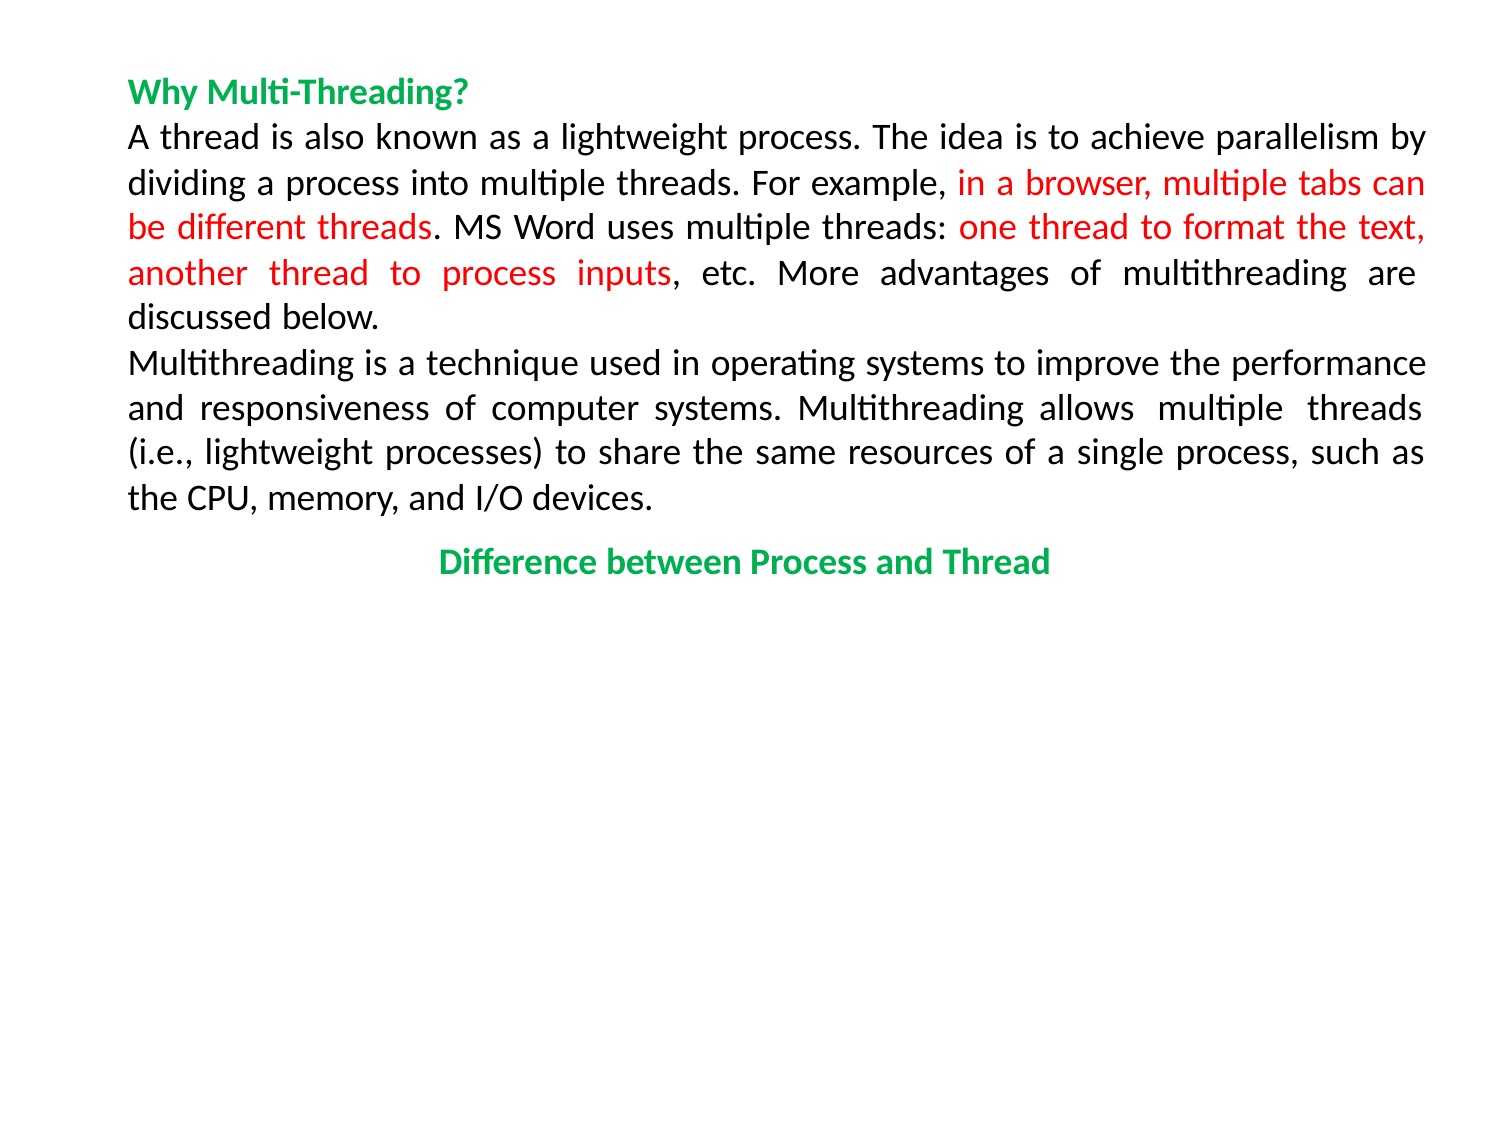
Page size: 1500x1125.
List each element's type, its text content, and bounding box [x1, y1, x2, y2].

text_box Why Multi-Threading? A thread is also known as a lightweight process. The idea is to achieve parallelism by dividing a process into multiple threads. For example, in a browser, multiple tabs can be different threads. MS Word uses multiple threads: one thread to format the text, another thread to process inputs, etc. More advantages of multithreading are discussed below. Multithreading is a technique used in operating systems to improve the performance and responsiveness of computer systems. Multithreading allows multiple threads (i.e., lightweight processes) to share the same resources of a single process, such as the CPU, memory, and I/O devices. Difference between Process and Thread [125, 65, 1438, 583]
